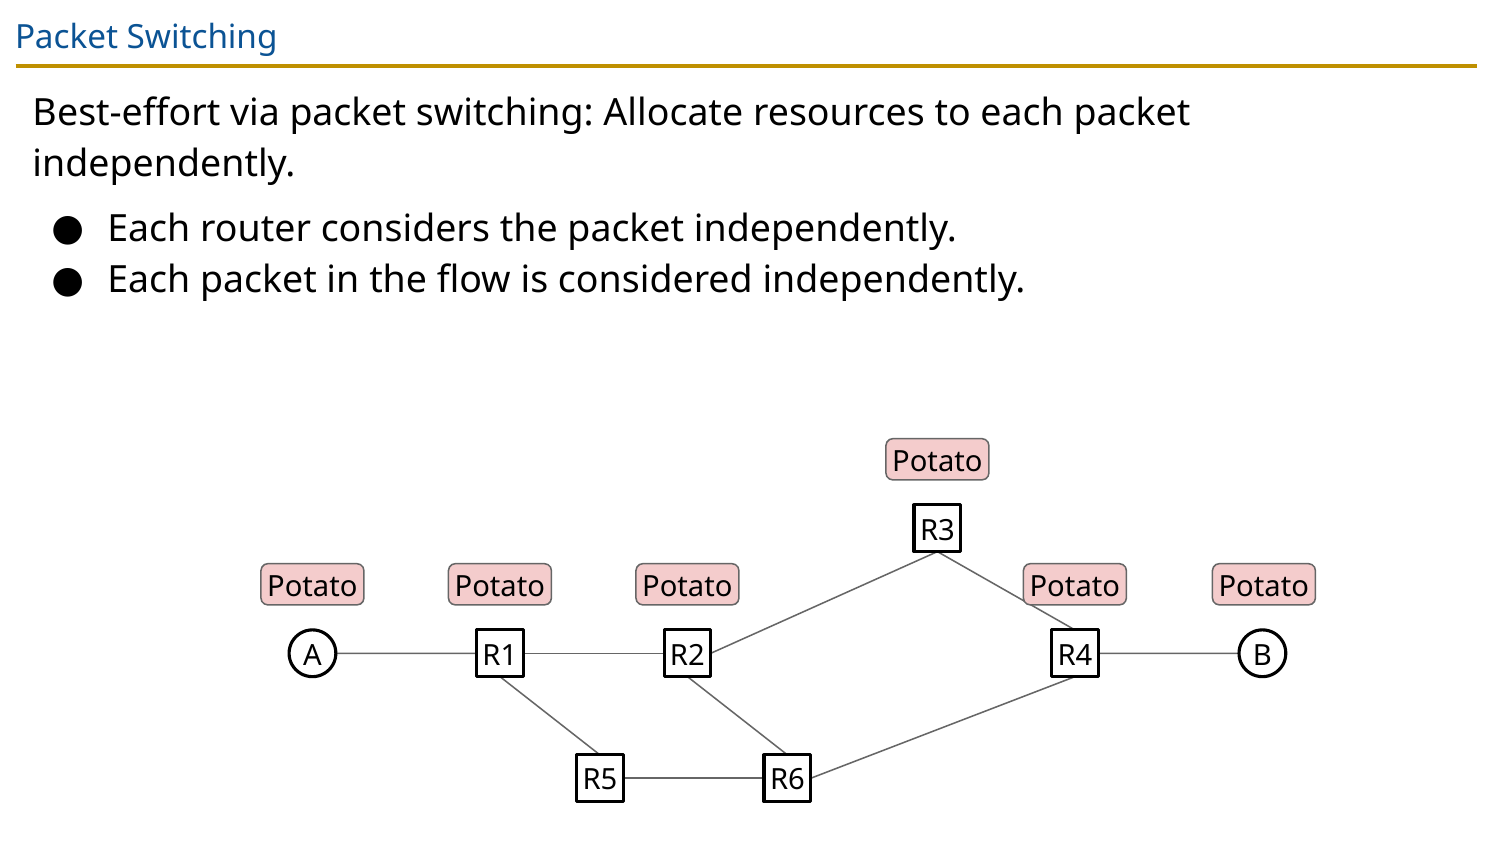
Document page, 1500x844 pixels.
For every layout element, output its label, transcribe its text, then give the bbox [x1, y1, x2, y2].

text_box Potato [635, 563, 705, 605]
title Packet Switching [0, 0, 1500, 65]
text_box B [1239, 629, 1286, 677]
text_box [710, 551, 938, 654]
text_box Potato [260, 563, 364, 605]
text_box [937, 551, 1076, 631]
list Best-effort via packet switching: Allocate resources to each packet independently. Each router considers the packet independently. Each packet in the flow is considered independently. [17, 65, 1480, 319]
text_box R2 [664, 629, 711, 677]
text_box Potato [1079, 563, 1127, 605]
text_box A [289, 629, 336, 677]
text_box Potato [885, 438, 989, 480]
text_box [499, 676, 601, 756]
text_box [687, 676, 788, 756]
text_box R4 [1051, 629, 1099, 677]
text_box R6 [764, 754, 811, 802]
text_box R3 [914, 504, 961, 550]
text_box R5 [576, 754, 624, 802]
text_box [810, 676, 1076, 779]
text_box Potato [448, 563, 552, 605]
text_box Potato [1212, 563, 1316, 605]
text_box R1 [476, 629, 524, 677]
